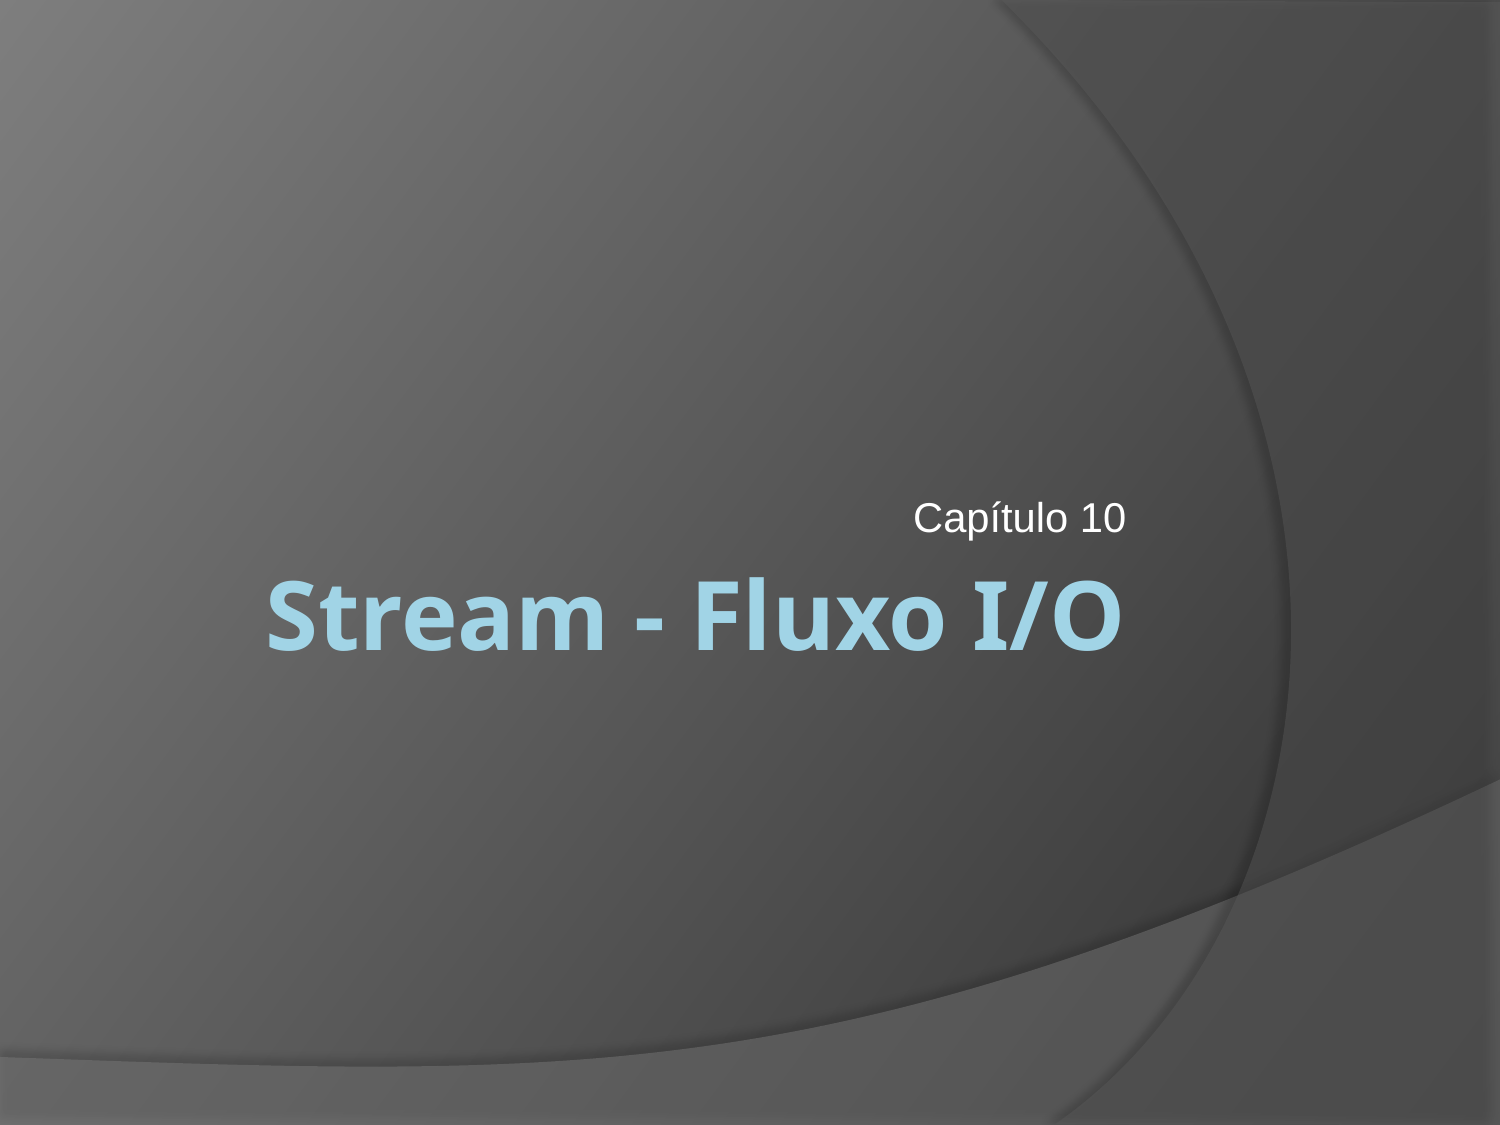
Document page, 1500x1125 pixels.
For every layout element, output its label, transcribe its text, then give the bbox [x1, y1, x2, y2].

title Stream - Fluxo I/O [70, 547, 1134, 926]
subtitle Capítulo 10 [70, 253, 1135, 542]
